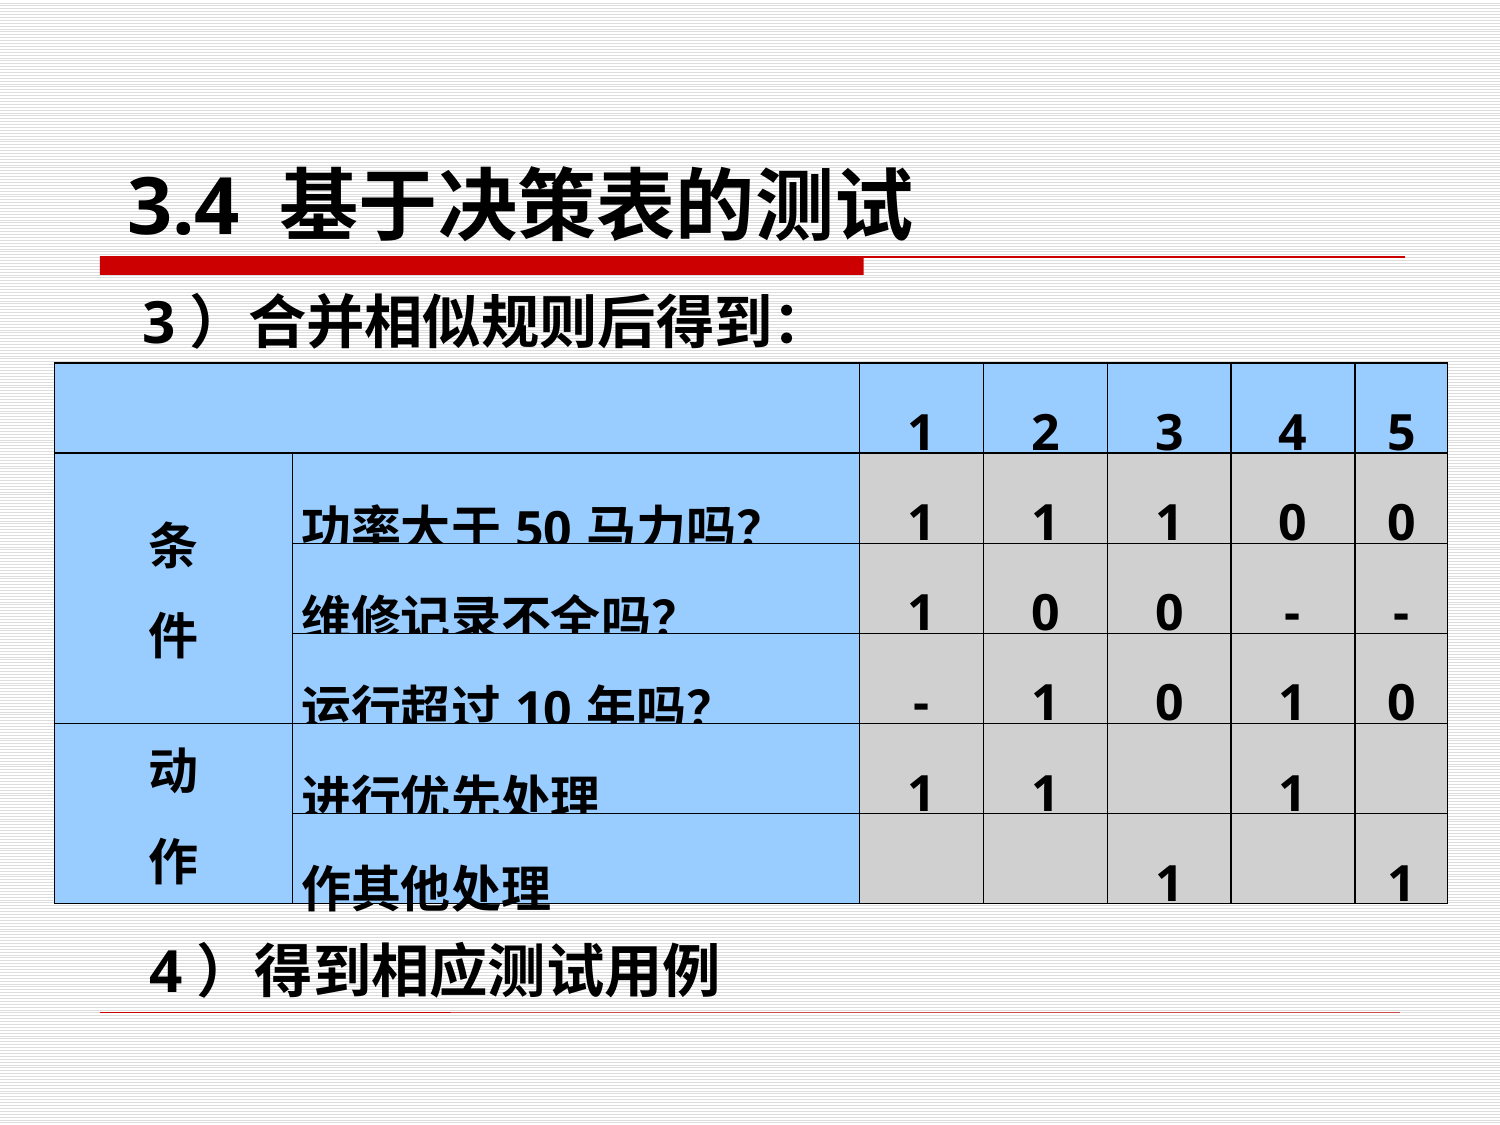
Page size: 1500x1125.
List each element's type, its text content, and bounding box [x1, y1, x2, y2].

text_box 3.4 基于决策表的测试 [112, 105, 1425, 258]
table_cell 0 [1356, 634, 1447, 723]
table_cell 0 [1232, 454, 1354, 543]
text_box 4）得到相应测试用例 [59, 927, 1379, 1012]
table_cell 作其他处理 [293, 814, 859, 903]
table_cell 1 [984, 454, 1107, 543]
table_cell [1356, 724, 1447, 813]
table_cell 1 [984, 724, 1107, 813]
table_cell 1 [1232, 634, 1354, 723]
table_cell 0 [1108, 634, 1230, 723]
table_cell 动 作 [55, 724, 292, 903]
table_header 1 [860, 364, 983, 452]
table_cell 1 [984, 634, 1107, 723]
table_cell [1232, 814, 1354, 903]
table_cell [984, 814, 1107, 903]
table_cell 条 件 [55, 454, 292, 723]
table_cell 1 [1356, 814, 1447, 903]
table_cell 1 [1232, 724, 1354, 813]
table_header 5 [1356, 364, 1447, 452]
table_cell 0 [1108, 544, 1230, 633]
table_cell 1 [1108, 454, 1230, 543]
table_cell - [1356, 544, 1447, 633]
text_box 3）合并相似规则后得到： [53, 208, 1373, 362]
table_cell 1 [860, 454, 983, 543]
table_cell 0 [1356, 454, 1447, 543]
table_header 3 [1108, 364, 1230, 452]
table_header [55, 364, 859, 452]
table_cell 1 [1108, 814, 1230, 903]
table_header 2 [984, 364, 1107, 452]
table_cell 0 [984, 544, 1107, 633]
table_cell 1 [860, 724, 983, 813]
table_cell 维修记录不全吗？ [293, 544, 859, 633]
table_cell - [860, 634, 983, 723]
table_cell [1108, 724, 1230, 813]
table_cell 进行优先处理 [293, 724, 859, 813]
table_header 4 [1232, 364, 1354, 452]
table_cell [860, 814, 983, 903]
table_cell 1 [860, 544, 983, 633]
table_cell 功率大于50马力吗？ [293, 454, 859, 543]
table_cell - [1232, 544, 1354, 633]
table_cell 运行超过10年吗？ [293, 634, 859, 723]
